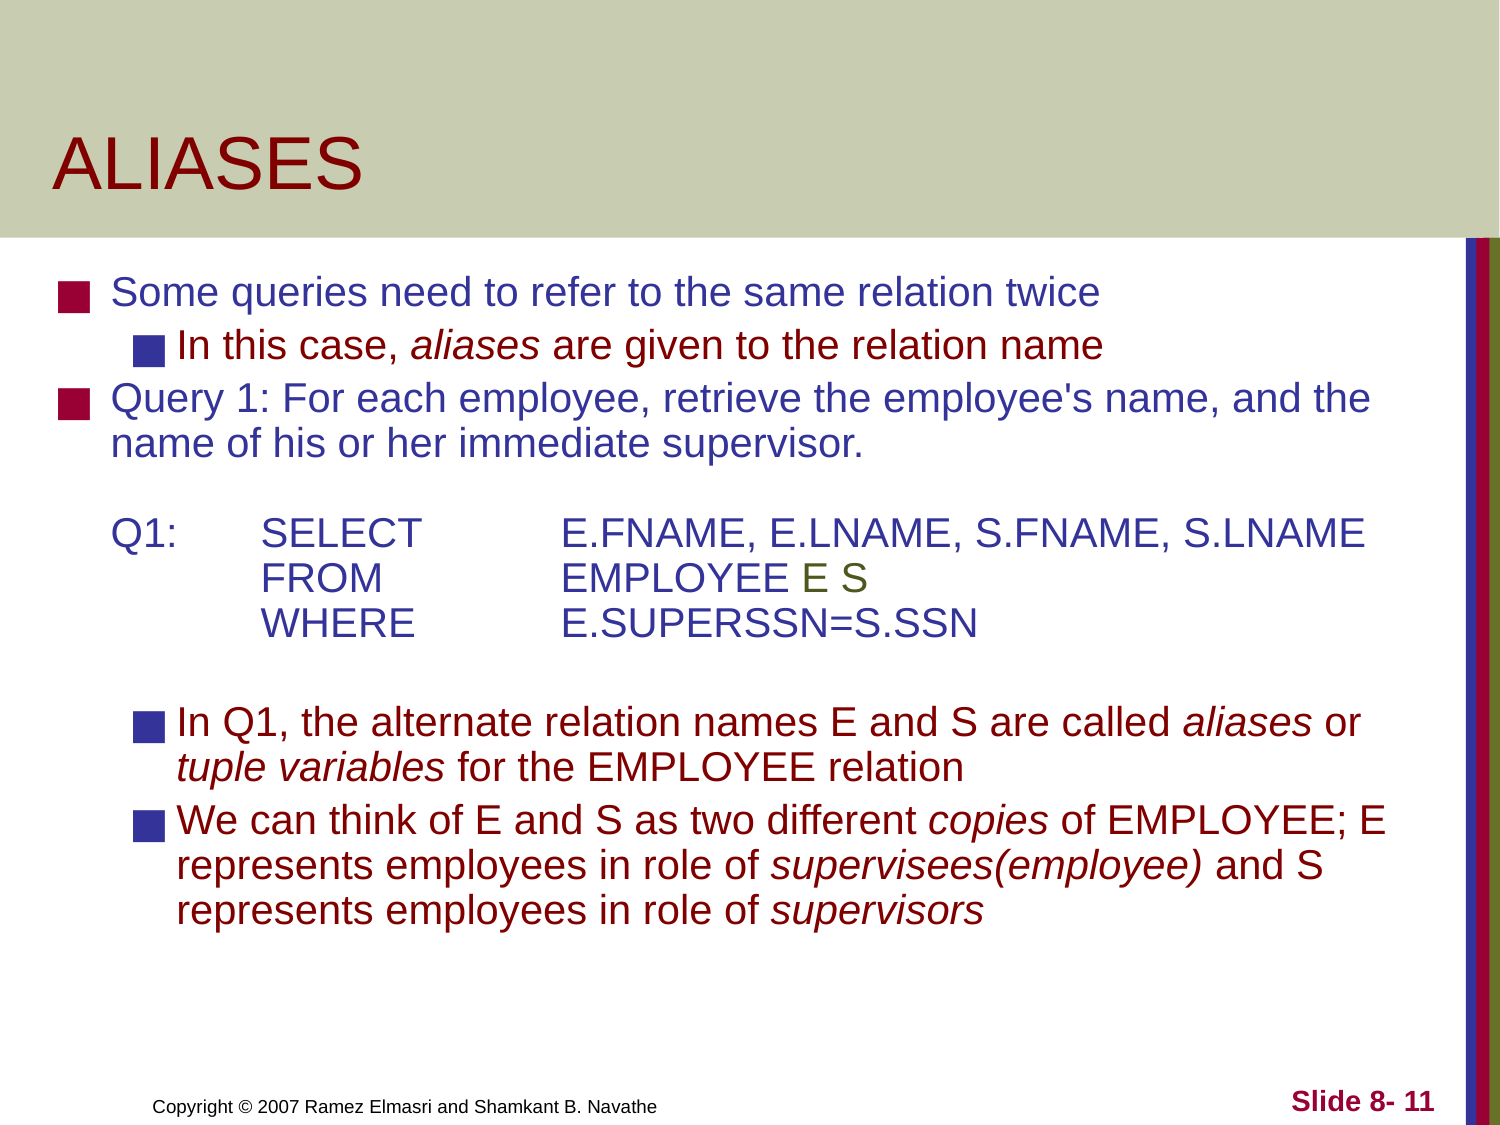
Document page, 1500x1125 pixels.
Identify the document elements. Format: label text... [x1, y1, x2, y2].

text_box Slide 8- 11 [1137, 1049, 1450, 1125]
title ALIASES [37, 49, 1317, 213]
list Some queries need to refer to the same relation twice In this case, aliases are given to the relation name Query 1: For each employee, retrieve the employee's name, and the name of his or her immediate supervisor. Q1: SELECT E.FNAME, E.LNAME, S.FNAME, S.LNAME FROM EMPLOYEE E S WHERE E.SUPERSSN=S.SSN In Q1, the alternate relation names E and S are called aliases or tuple variables for the EMPLOYEE relation We can think of E and S as two different copies of EMPLOYEE; E represents employees in role of supervisees(employee) and S represents employees in role of supervisors [39, 262, 1400, 1013]
